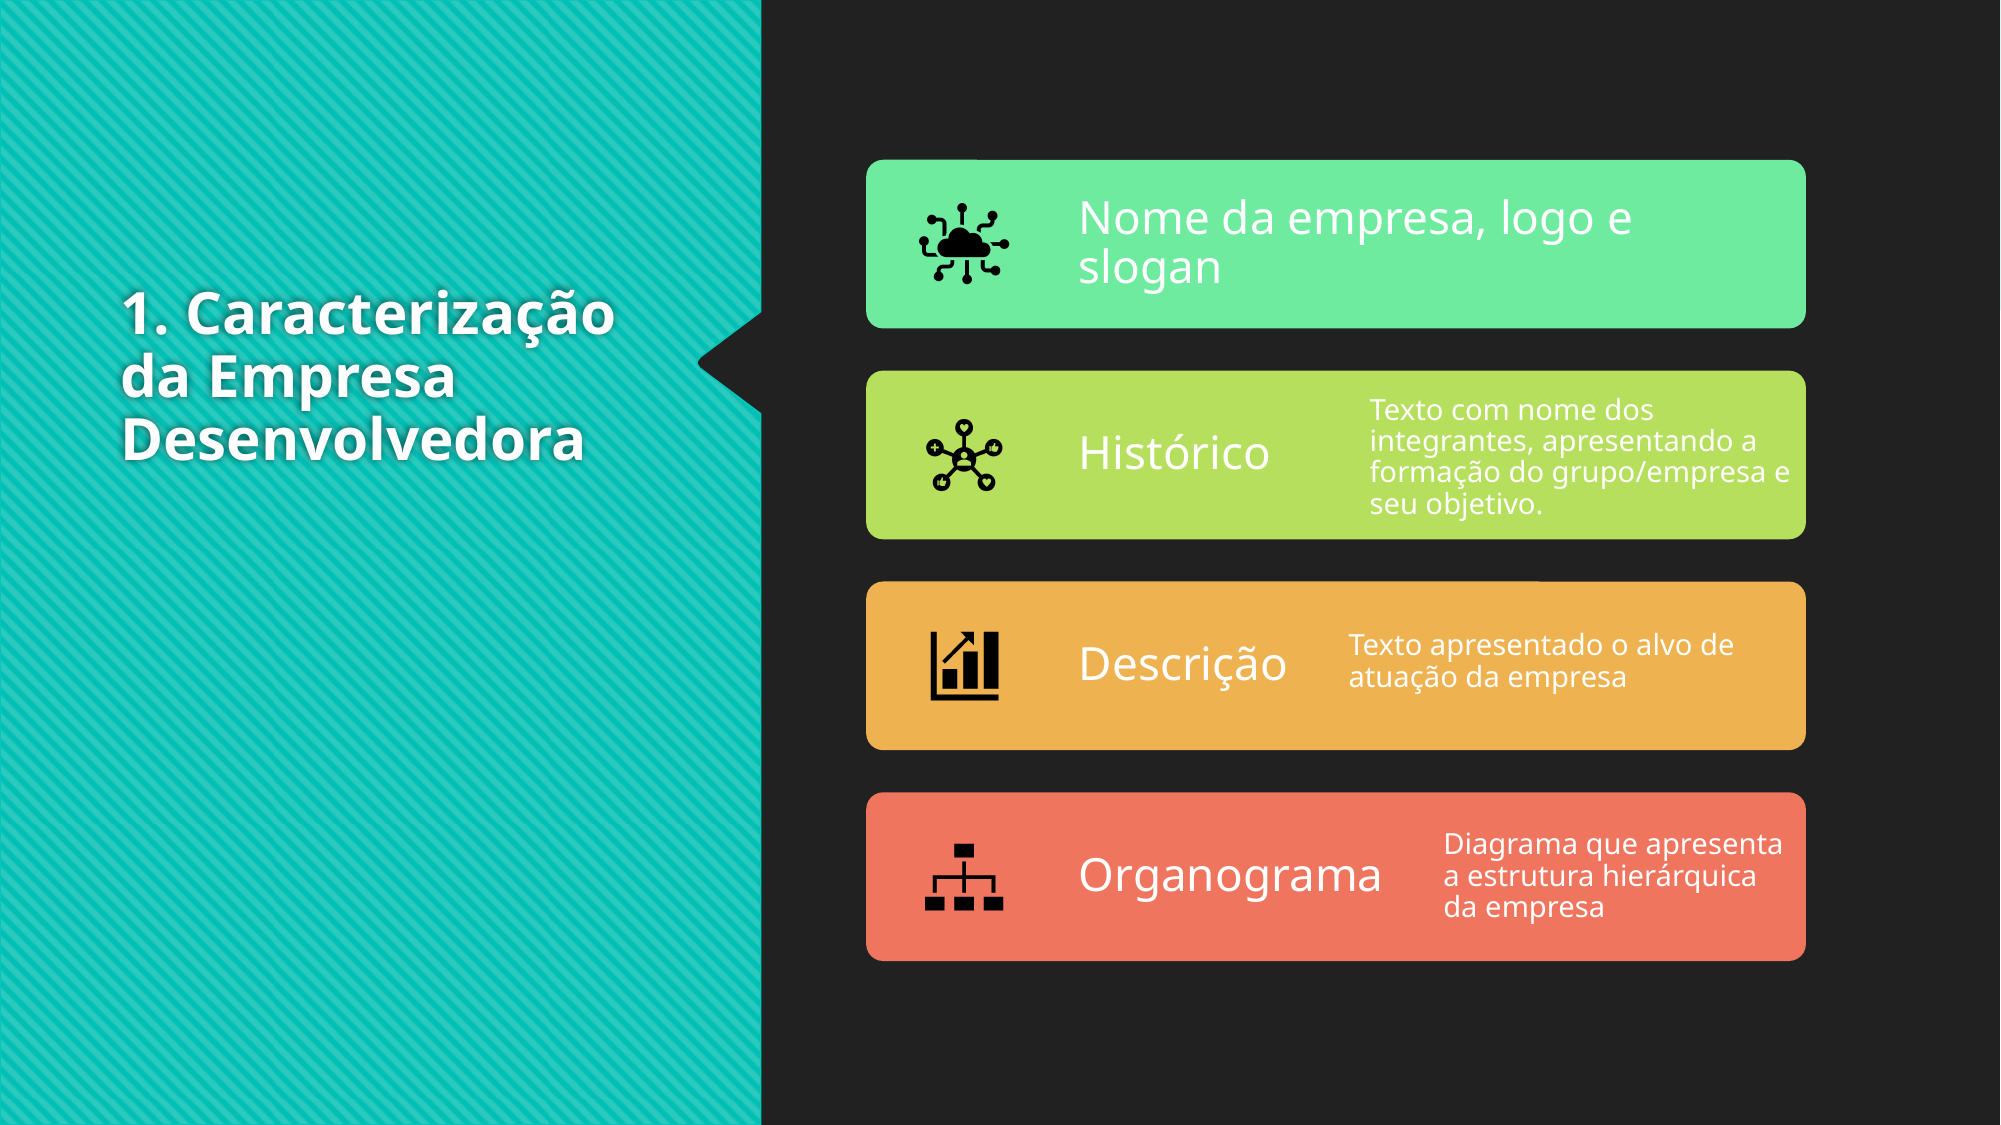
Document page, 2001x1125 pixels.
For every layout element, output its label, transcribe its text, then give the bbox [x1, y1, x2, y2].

text_box [698, 0, 2000, 1125]
text_box [0, 0, 762, 1125]
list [903, 158, 1844, 963]
title 1. Caracterização da Empresa Desenvolvedora [105, 276, 642, 930]
